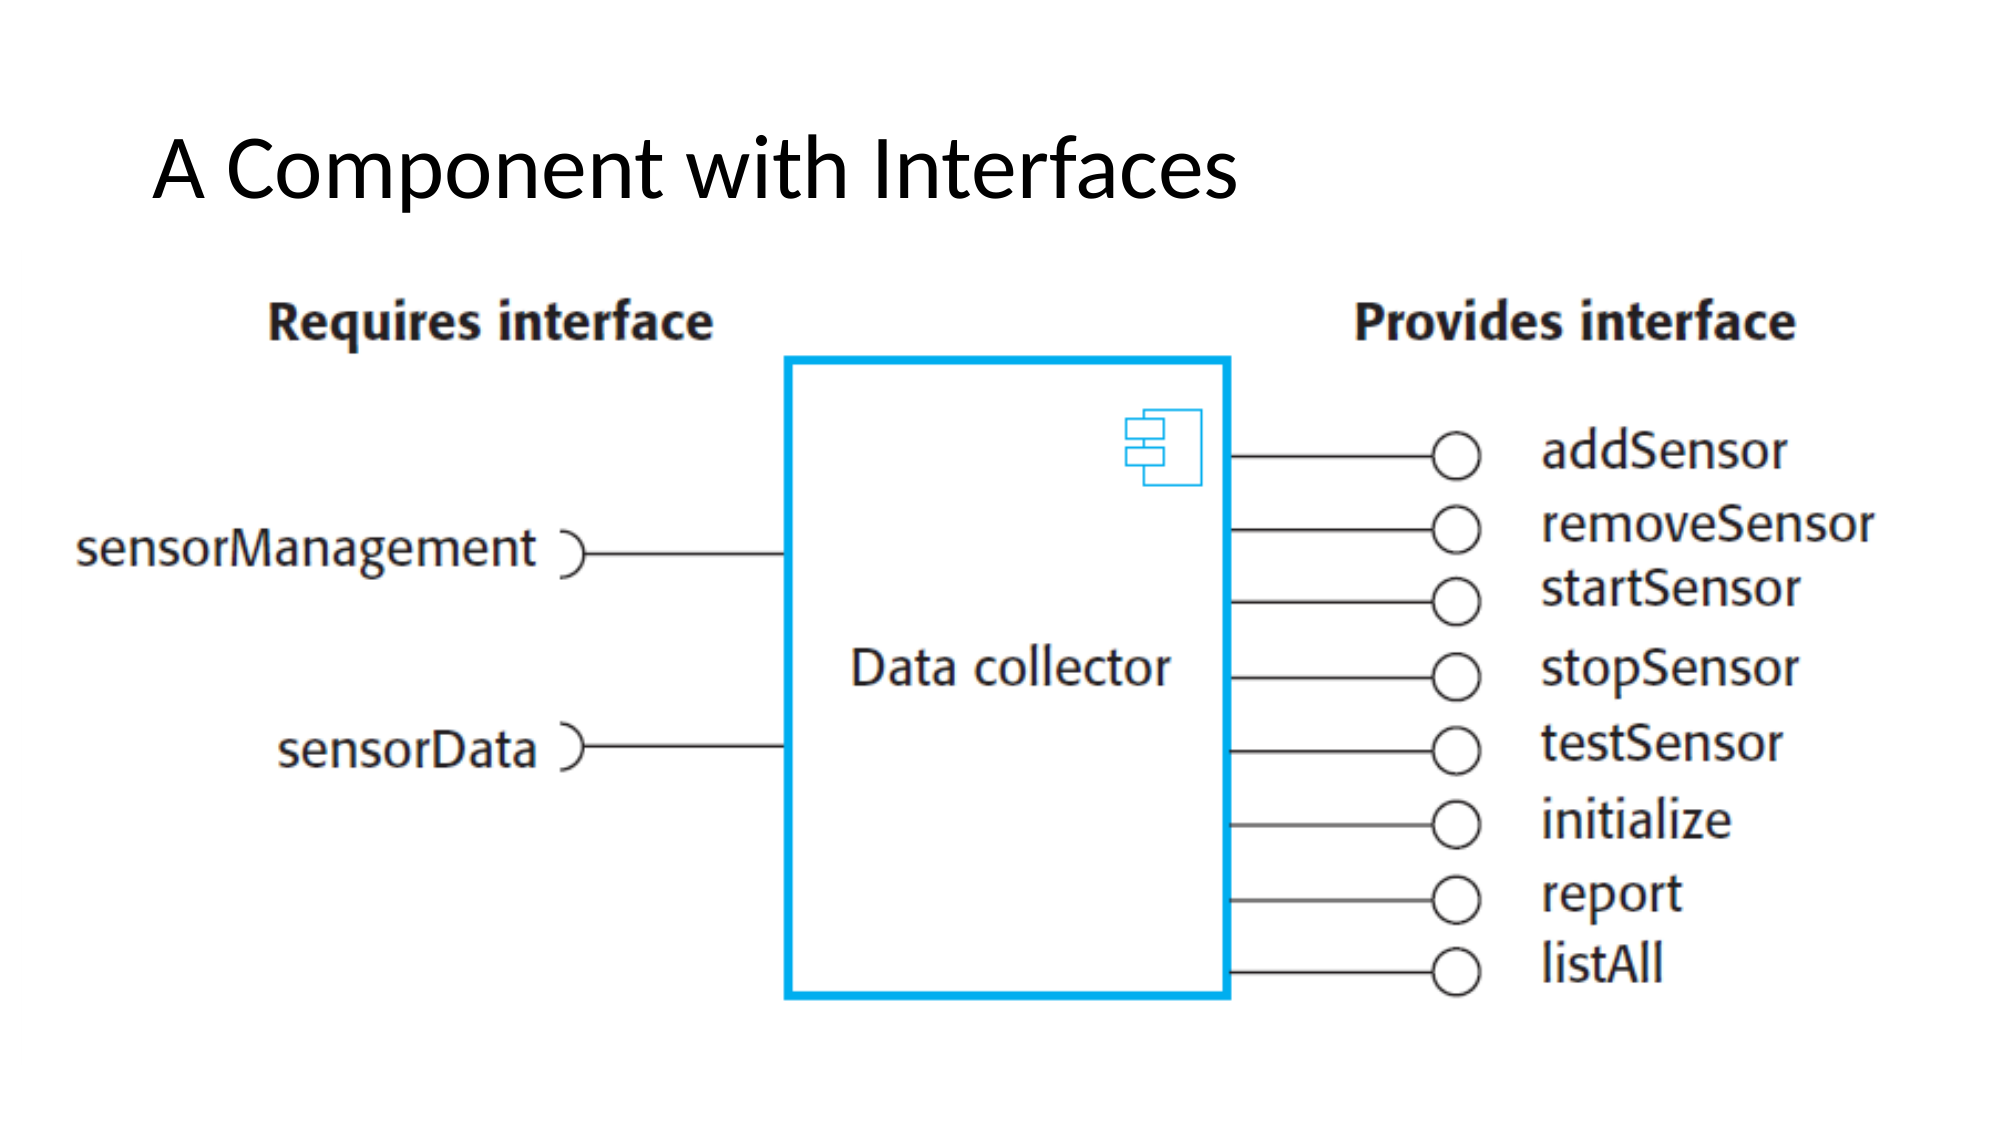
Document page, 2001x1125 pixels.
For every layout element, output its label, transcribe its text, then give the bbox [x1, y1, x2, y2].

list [20, 249, 1941, 1066]
title A Component with Interfaces [137, 59, 1863, 246]
